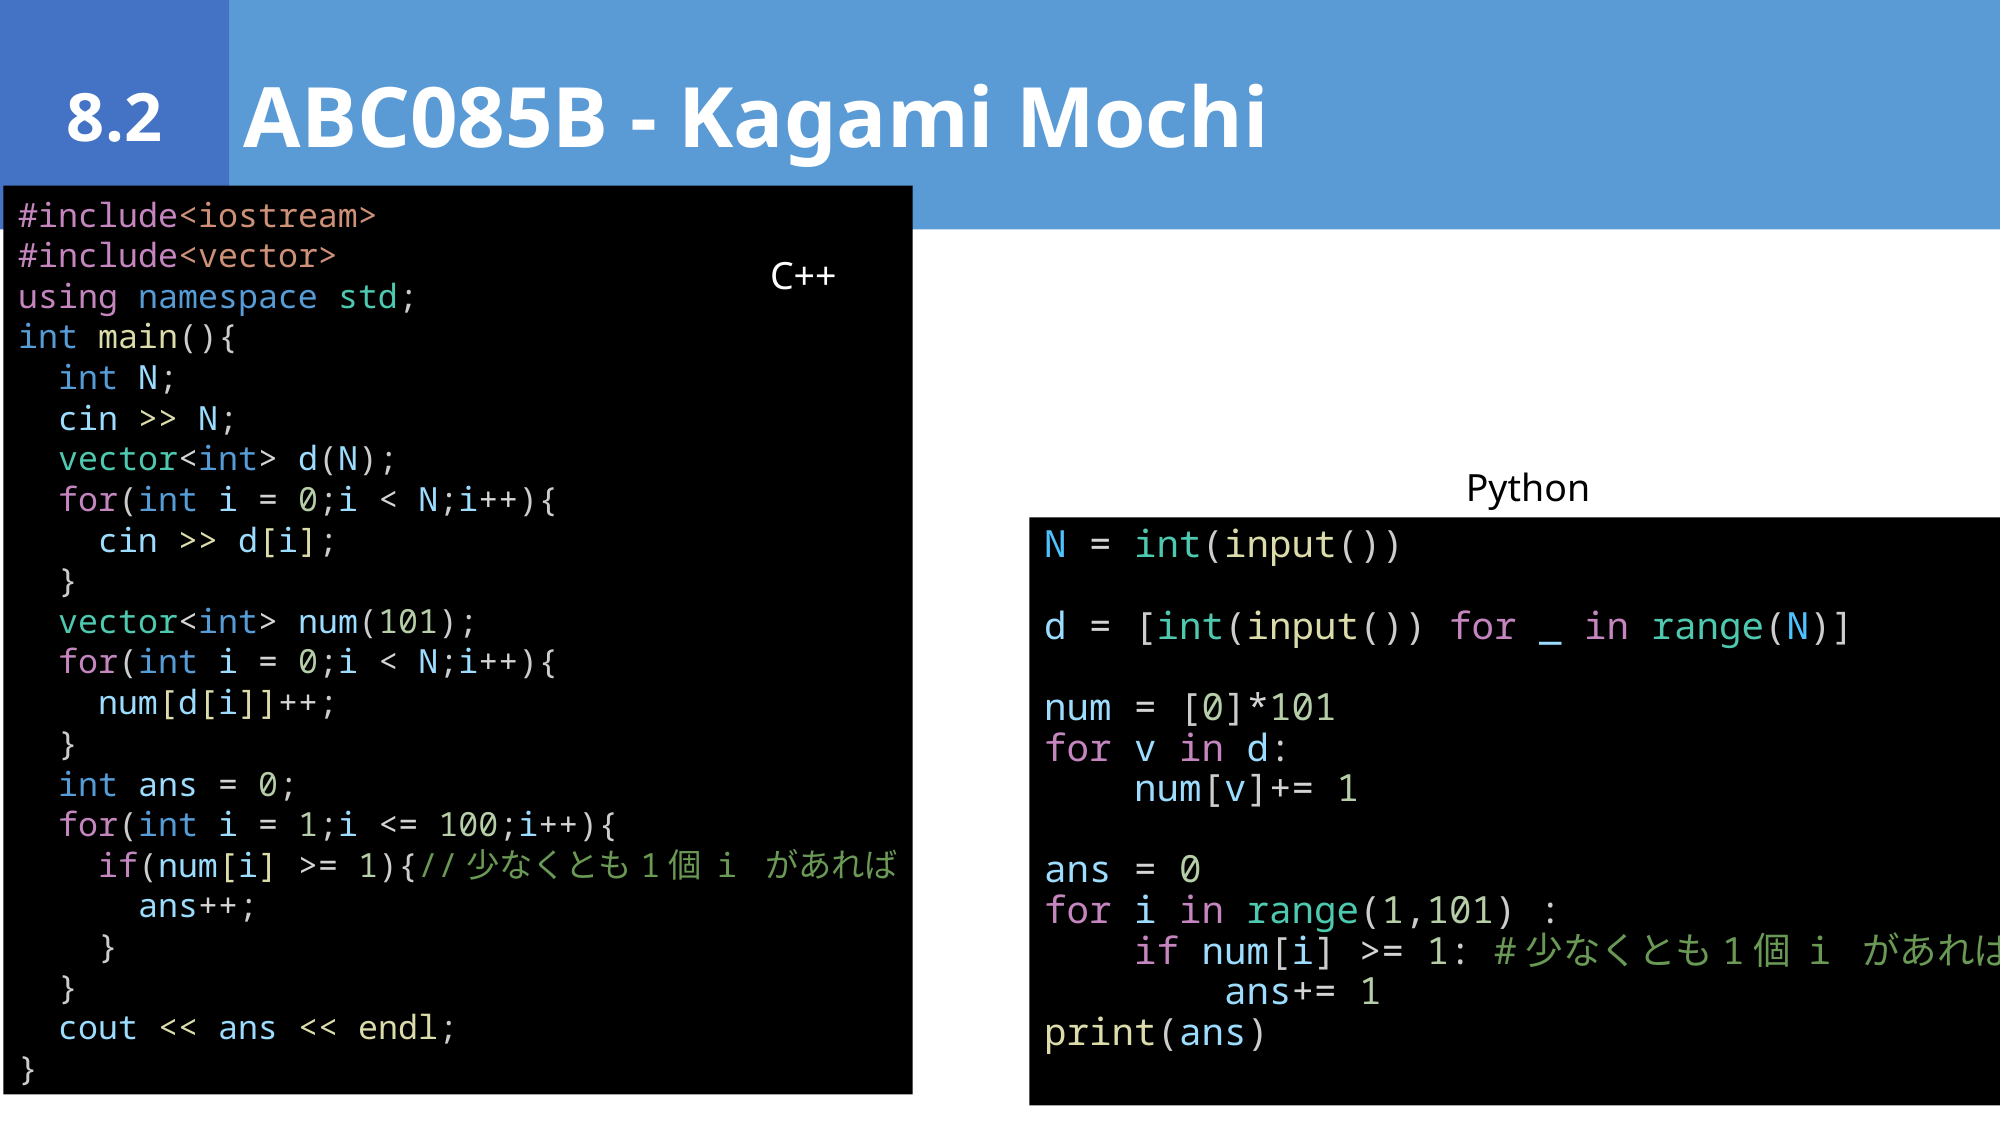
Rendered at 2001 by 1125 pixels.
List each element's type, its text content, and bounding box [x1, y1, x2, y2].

text_box Python [1451, 456, 1606, 517]
text_box ABC085B - Kagami Mochi [230, 0, 2000, 230]
text_box C++ [755, 244, 852, 305]
text_box 8.2 [0, 0, 230, 230]
text_box #include<iostream> #include<vector> using namespace std; int main(){ int N; cin >> N; vector<int> d(N); for(int i = 0;i < N;i++){ cin >> d[i]; } vector<int> num(101); for(int i = 0;i < N;i++){ num[d[i]]++; } int ans = 0; for(int i = 1;i <= 100;i++){ if(num[i] >= 1){//少なくとも1個 i があれば ans++; } } cout << ans << endl; } [3, 185, 913, 1095]
text_box N = int(input()) d = [int(input()) for _ in range(N)] num = [0]*101 for v in d: num[v]+= 1 ans = 0 for i in range(1,101) : if num[i] >= 1: #少なくとも1個 i があれば ans+= 1 print(ans) [1029, 517, 2000, 1106]
